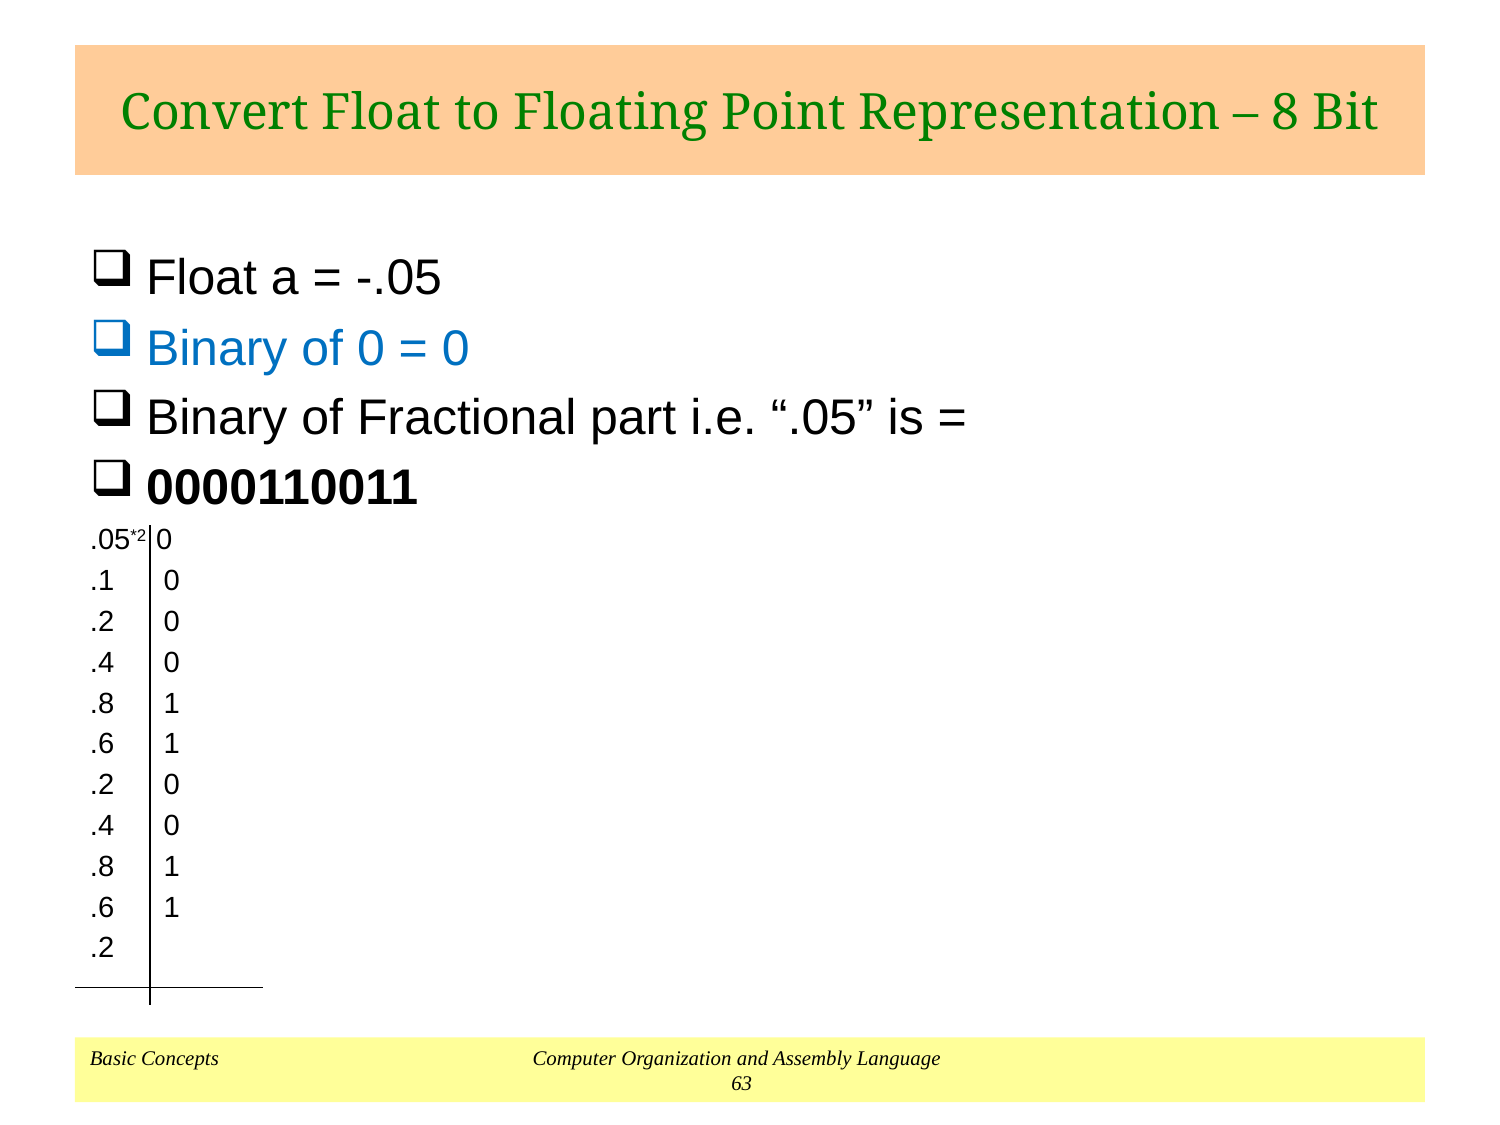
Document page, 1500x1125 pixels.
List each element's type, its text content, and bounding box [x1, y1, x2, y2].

text_box Float a = -.05 Binary of 0 = 0 Binary of Fractional part i.e. “.05” is = 0000110011 .05*2 0 .1 0 .2 0 .4 0 .8 1 .6 1 .2 0 .4 0 .8 1 .6 1 .2 [74, 237, 1425, 1005]
title Convert Float to Floating Point Representation – 8 Bit [75, 45, 1425, 175]
